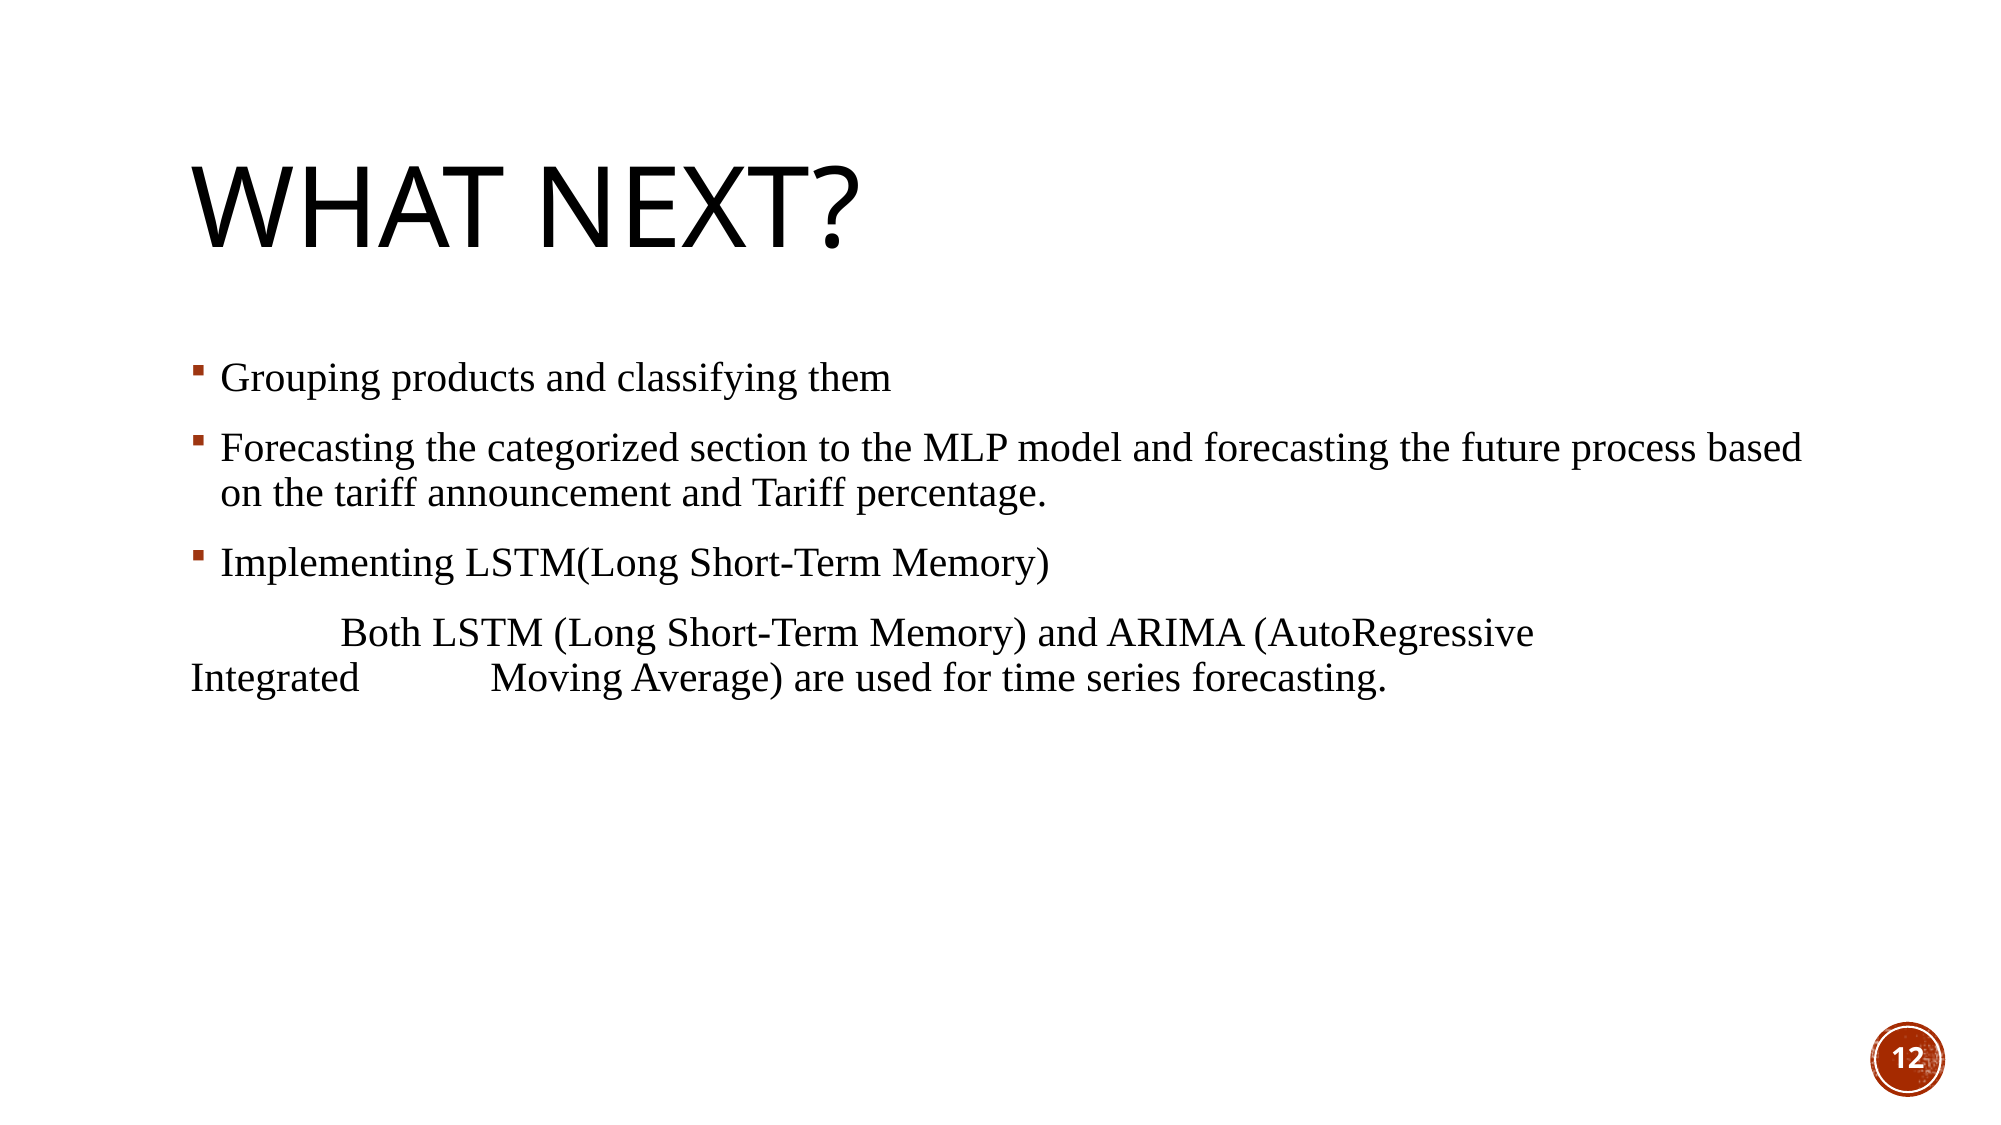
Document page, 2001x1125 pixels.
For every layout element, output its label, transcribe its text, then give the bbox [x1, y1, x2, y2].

title What next? [175, 79, 1826, 344]
slide_number 12 [1855, 1028, 1961, 1089]
list Grouping products and classifying them Forecasting the categorized section to the MLP model and forecasting the future process based on the tariff announcement and Tariff percentage. Implementing LSTM(Long Short-Term Memory) Both LSTM (Long Short-Term Memory) and ARIMA (AutoRegressive Integrated Moving Average) are used for time series forecasting. [175, 348, 1826, 1013]
